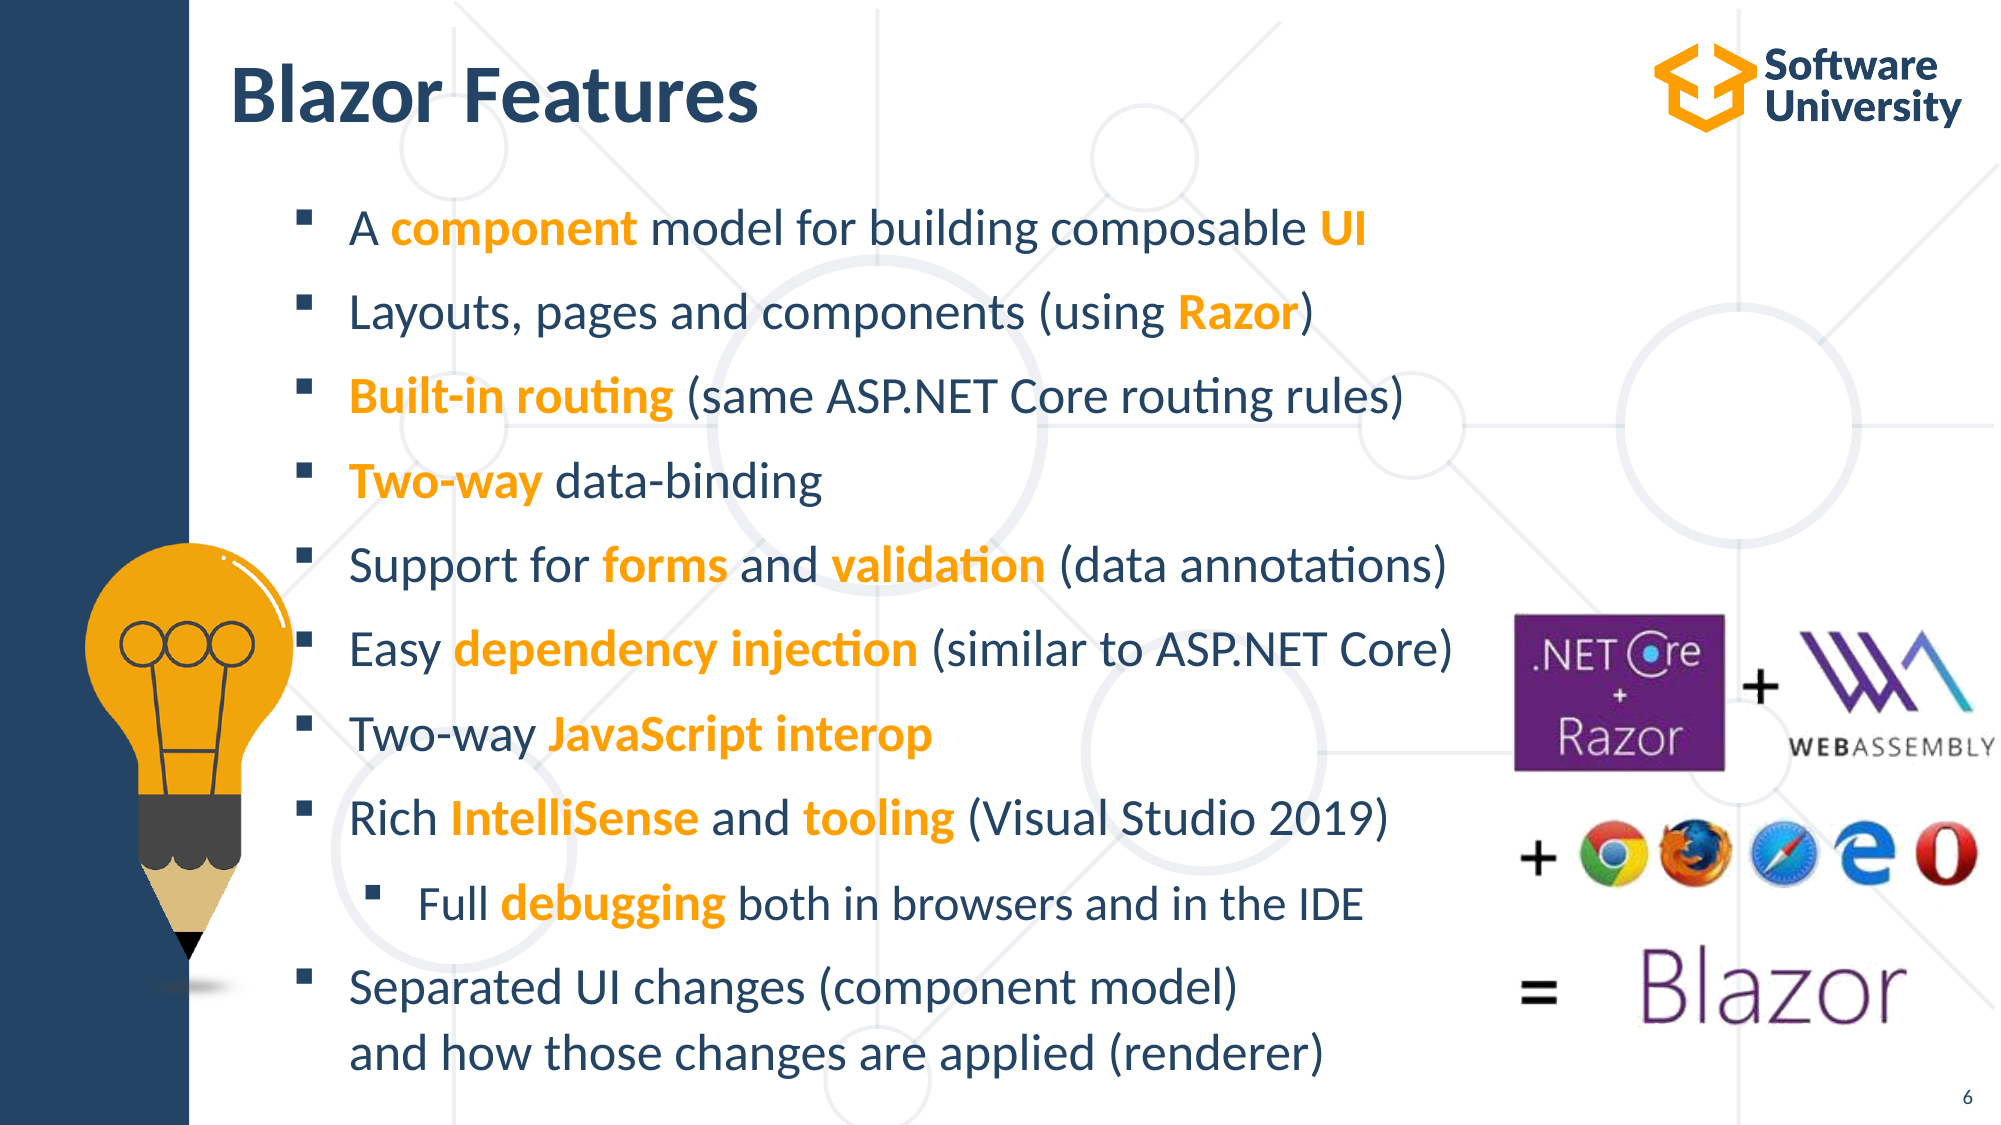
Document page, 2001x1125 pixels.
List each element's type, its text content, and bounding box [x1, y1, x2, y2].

picture [1641, 31, 1973, 145]
title Blazor Features [212, 16, 1628, 162]
picture [1501, 577, 2000, 1057]
list A component model for building composable UI Layouts, pages and components (using Razor) Built-in routing (same ASP.NET Core routing rules) Two-way data-binding Support for forms and validation (data annotations) Easy dependency injection (similar to ASP.NET Core) Two-way JavaScript interop Rich IntelliSense and tooling (Visual Studio 2019) Full debugging both in browsers and in the IDE Separated UI changes (component model) and how those changes are applied (renderer) [274, 183, 1968, 1094]
picture [85, 543, 274, 1003]
slide_number 6 [1927, 1067, 1989, 1117]
